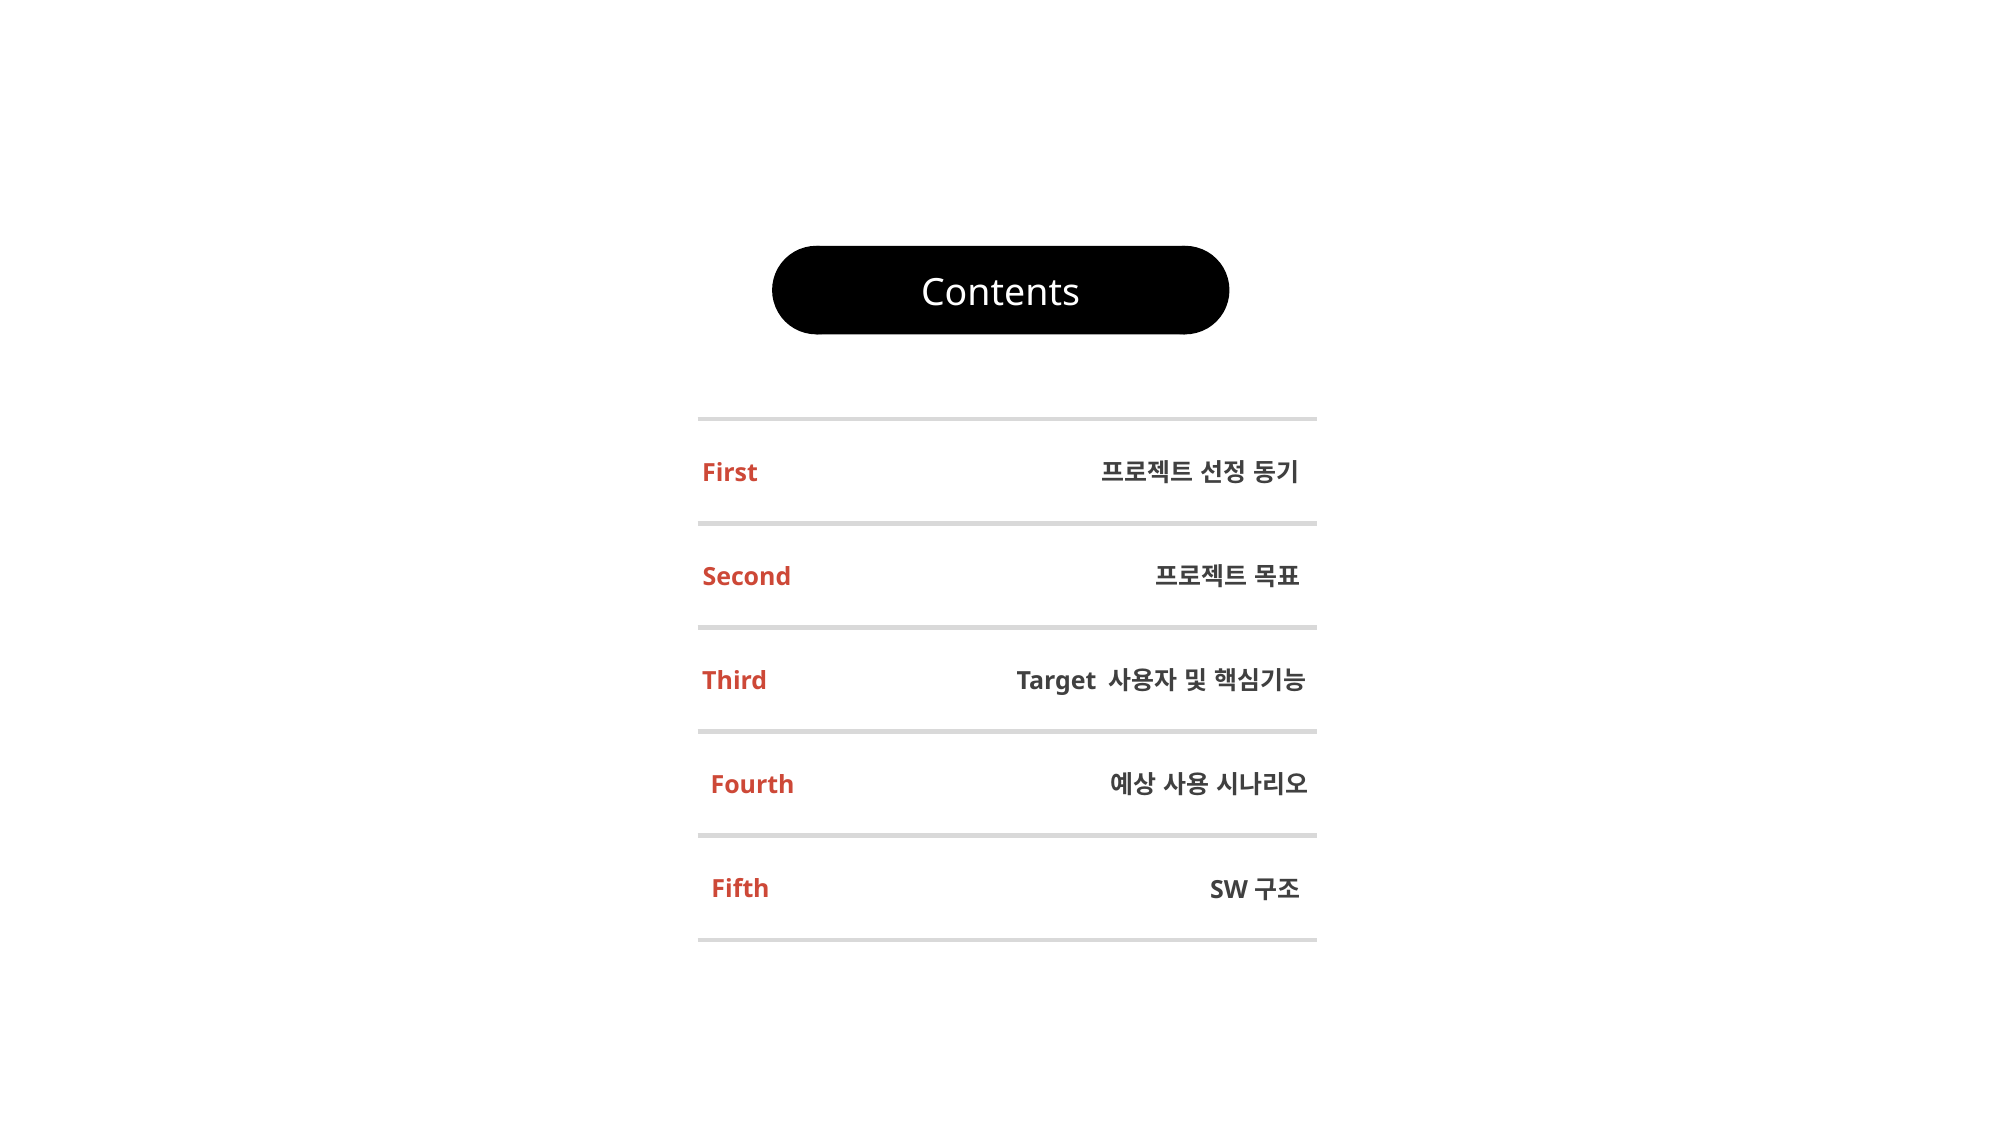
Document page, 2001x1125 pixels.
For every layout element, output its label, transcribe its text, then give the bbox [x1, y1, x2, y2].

text_box 예상 사용 시나리오 [1095, 761, 1324, 806]
text_box Target 사용자 및 핵심기능 [1001, 657, 1322, 702]
text_box Third [687, 657, 782, 702]
text_box Second [687, 552, 807, 598]
text_box 프로젝트 선정 동기 [1086, 448, 1315, 494]
text_box Fifth [696, 865, 785, 910]
text_box Fourth [695, 761, 810, 806]
text_box 프로젝트 목표 [1140, 552, 1316, 598]
text_box First [687, 448, 773, 494]
text_box SW구조 [1195, 866, 1315, 912]
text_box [772, 245, 1230, 335]
